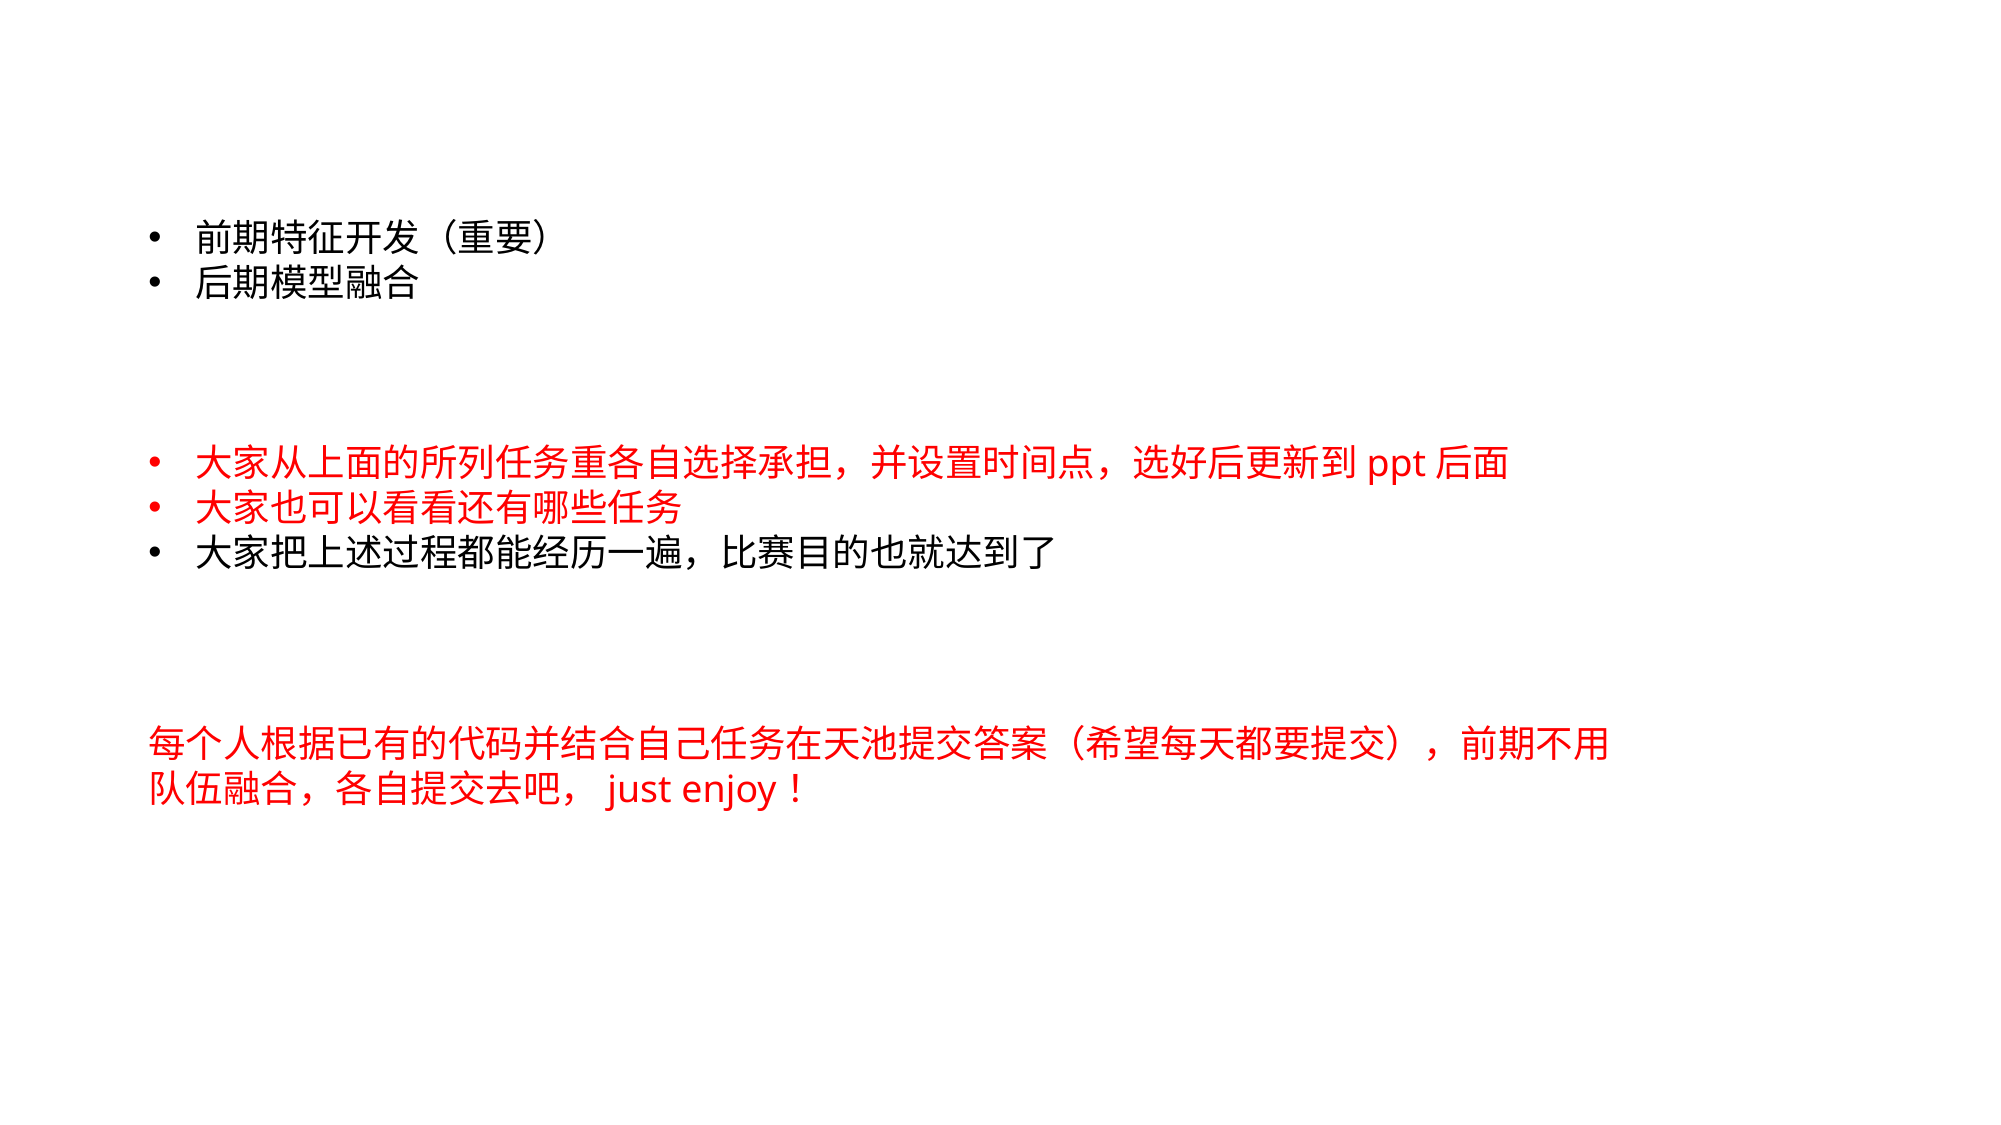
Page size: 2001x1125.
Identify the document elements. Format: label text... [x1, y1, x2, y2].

text_box 前期特征开发（重要） 后期模型融合 大家从上面的所列任务重各自选择承担，并设置时间点，选好后更新到ppt后面 大家也可以看看还有哪些任务 大家把上述过程都能经历一遍，比赛目的也就达到了 [133, 206, 1627, 581]
text_box 每个人根据已有的代码并结合自己任务在天池提交答案（希望每天都要提交），前期不用队伍融合，各自提交去吧，just enjoy！ [133, 712, 1627, 818]
